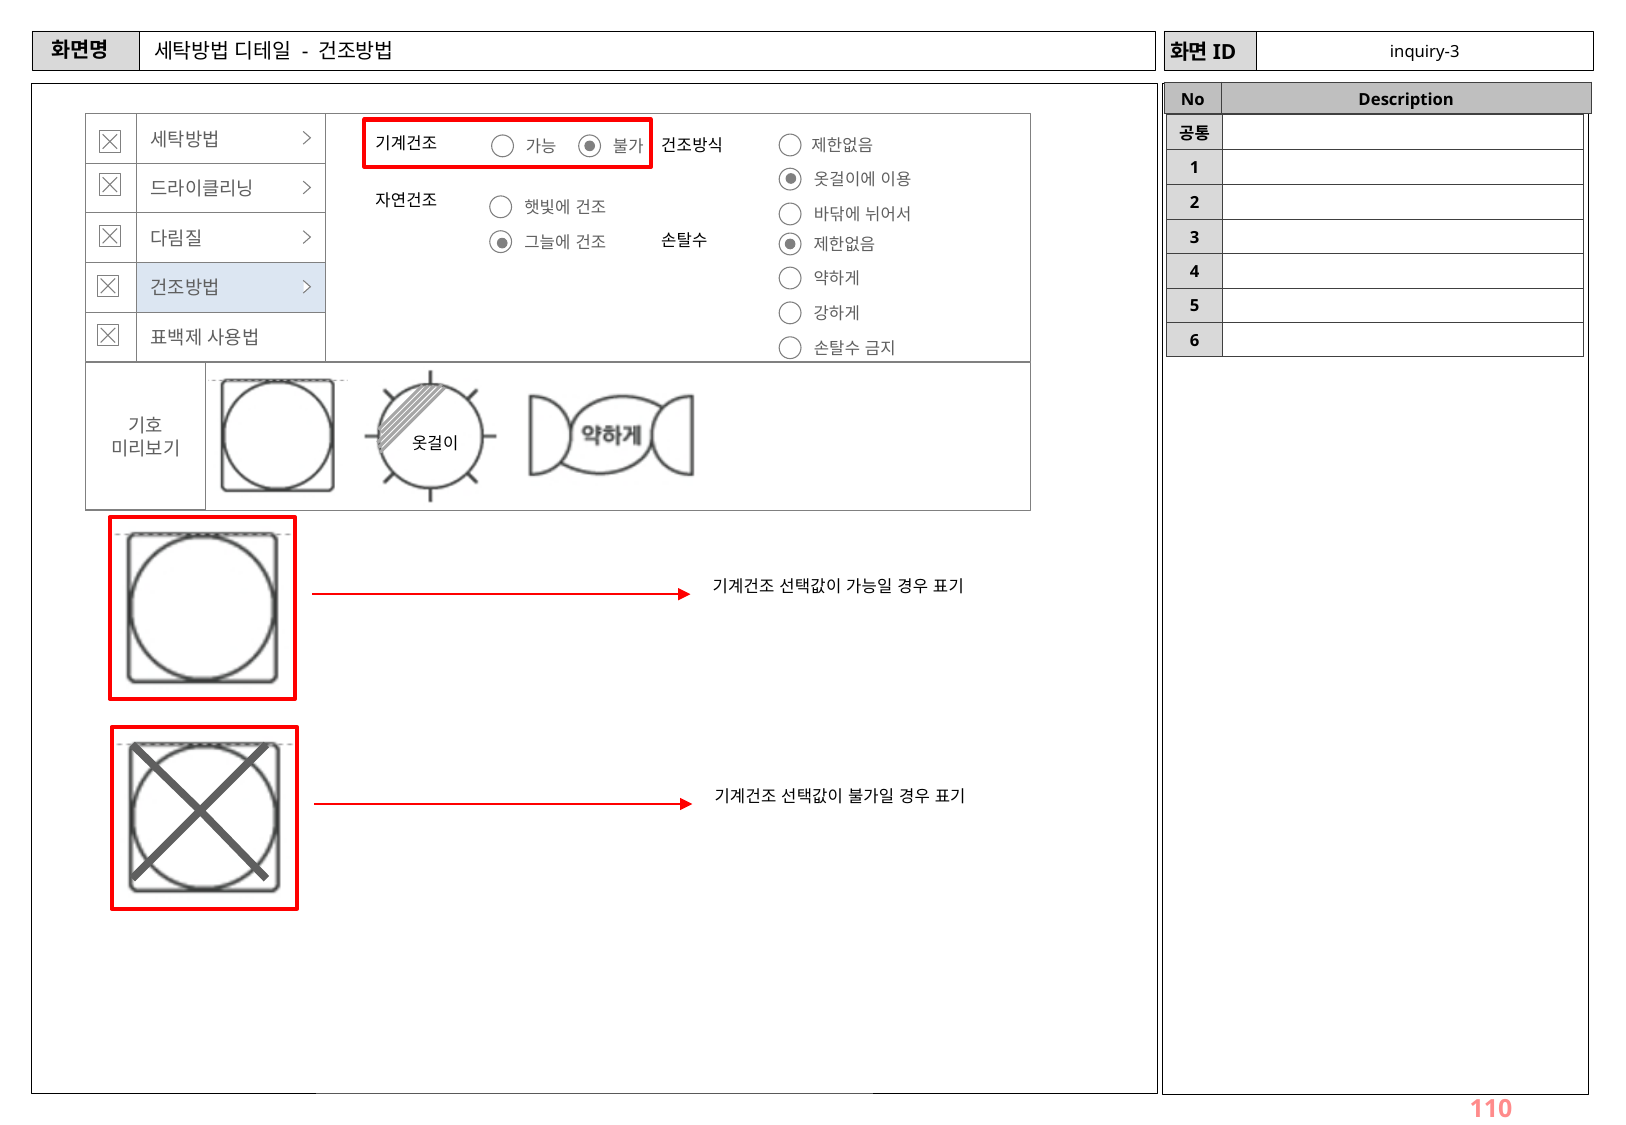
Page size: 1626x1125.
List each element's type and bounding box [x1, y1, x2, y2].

table_cell [1223, 323, 1583, 356]
table_cell [1167, 254, 1222, 288]
picture [208, 374, 348, 500]
table_cell [1167, 185, 1222, 219]
slide_number [1442, 1093, 1528, 1125]
picture [110, 526, 296, 693]
text_box [110, 725, 299, 911]
table_cell [1167, 289, 1222, 322]
table_cell [1167, 220, 1222, 253]
table_cell [1223, 220, 1583, 253]
text_box [83, 112, 1033, 512]
table_cell [1167, 323, 1222, 356]
list [1256, 31, 1594, 71]
title [139, 30, 1143, 71]
text_box [697, 568, 1105, 604]
picture [521, 386, 700, 487]
text_box [699, 778, 1107, 814]
table_cell [1223, 254, 1583, 288]
table_header [1223, 115, 1583, 149]
table_cell [1223, 185, 1583, 219]
text_box [108, 515, 297, 701]
table_cell [1167, 150, 1222, 184]
table_cell [1223, 150, 1583, 184]
table_header [1167, 115, 1222, 149]
picture [112, 736, 298, 903]
table_cell [1223, 289, 1583, 322]
